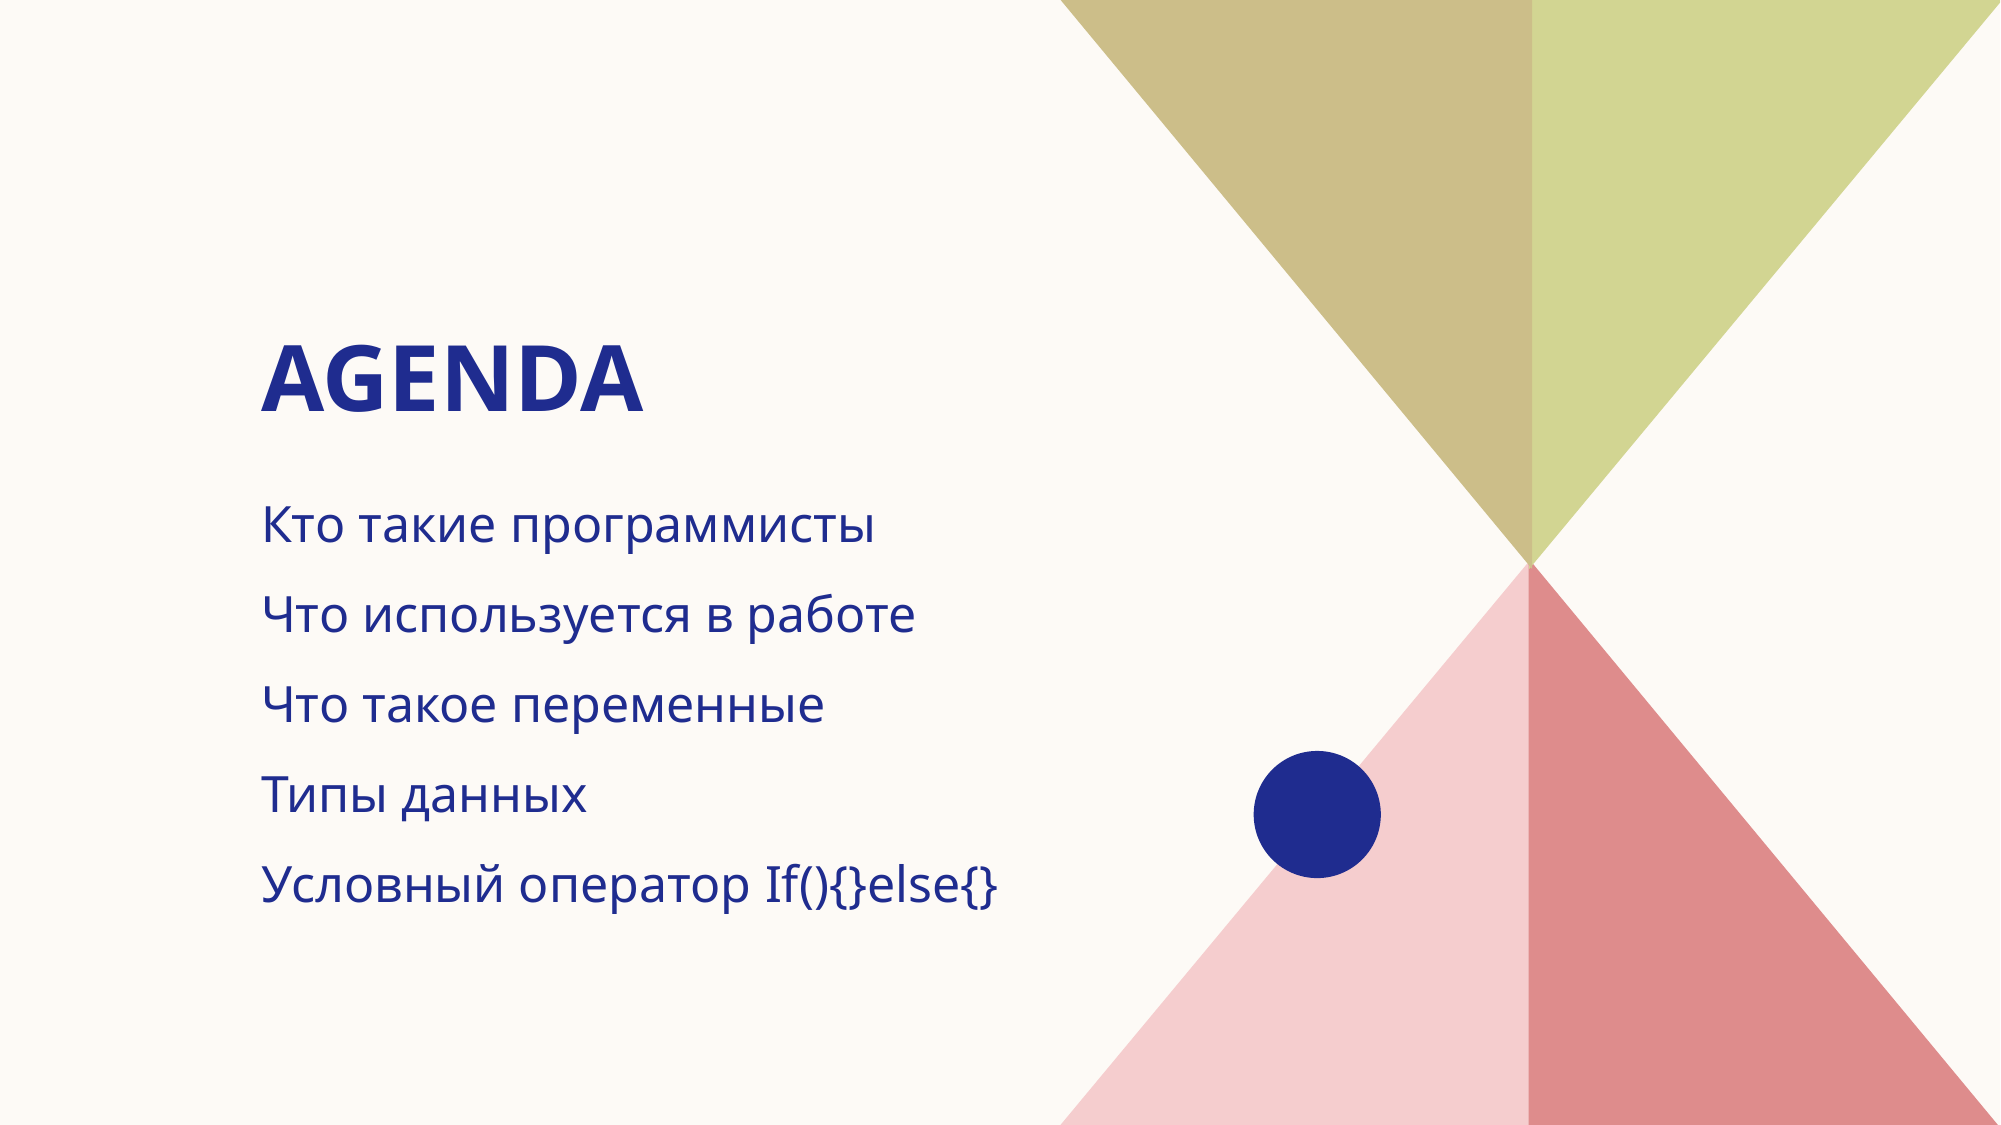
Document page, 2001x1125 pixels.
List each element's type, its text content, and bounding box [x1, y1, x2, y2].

list Кто такие программисты Что используется в работе Что такое переменные ​Типы данных Условный оператор If(){}else{} [246, 454, 1180, 967]
title AGENDA [246, 311, 1180, 438]
